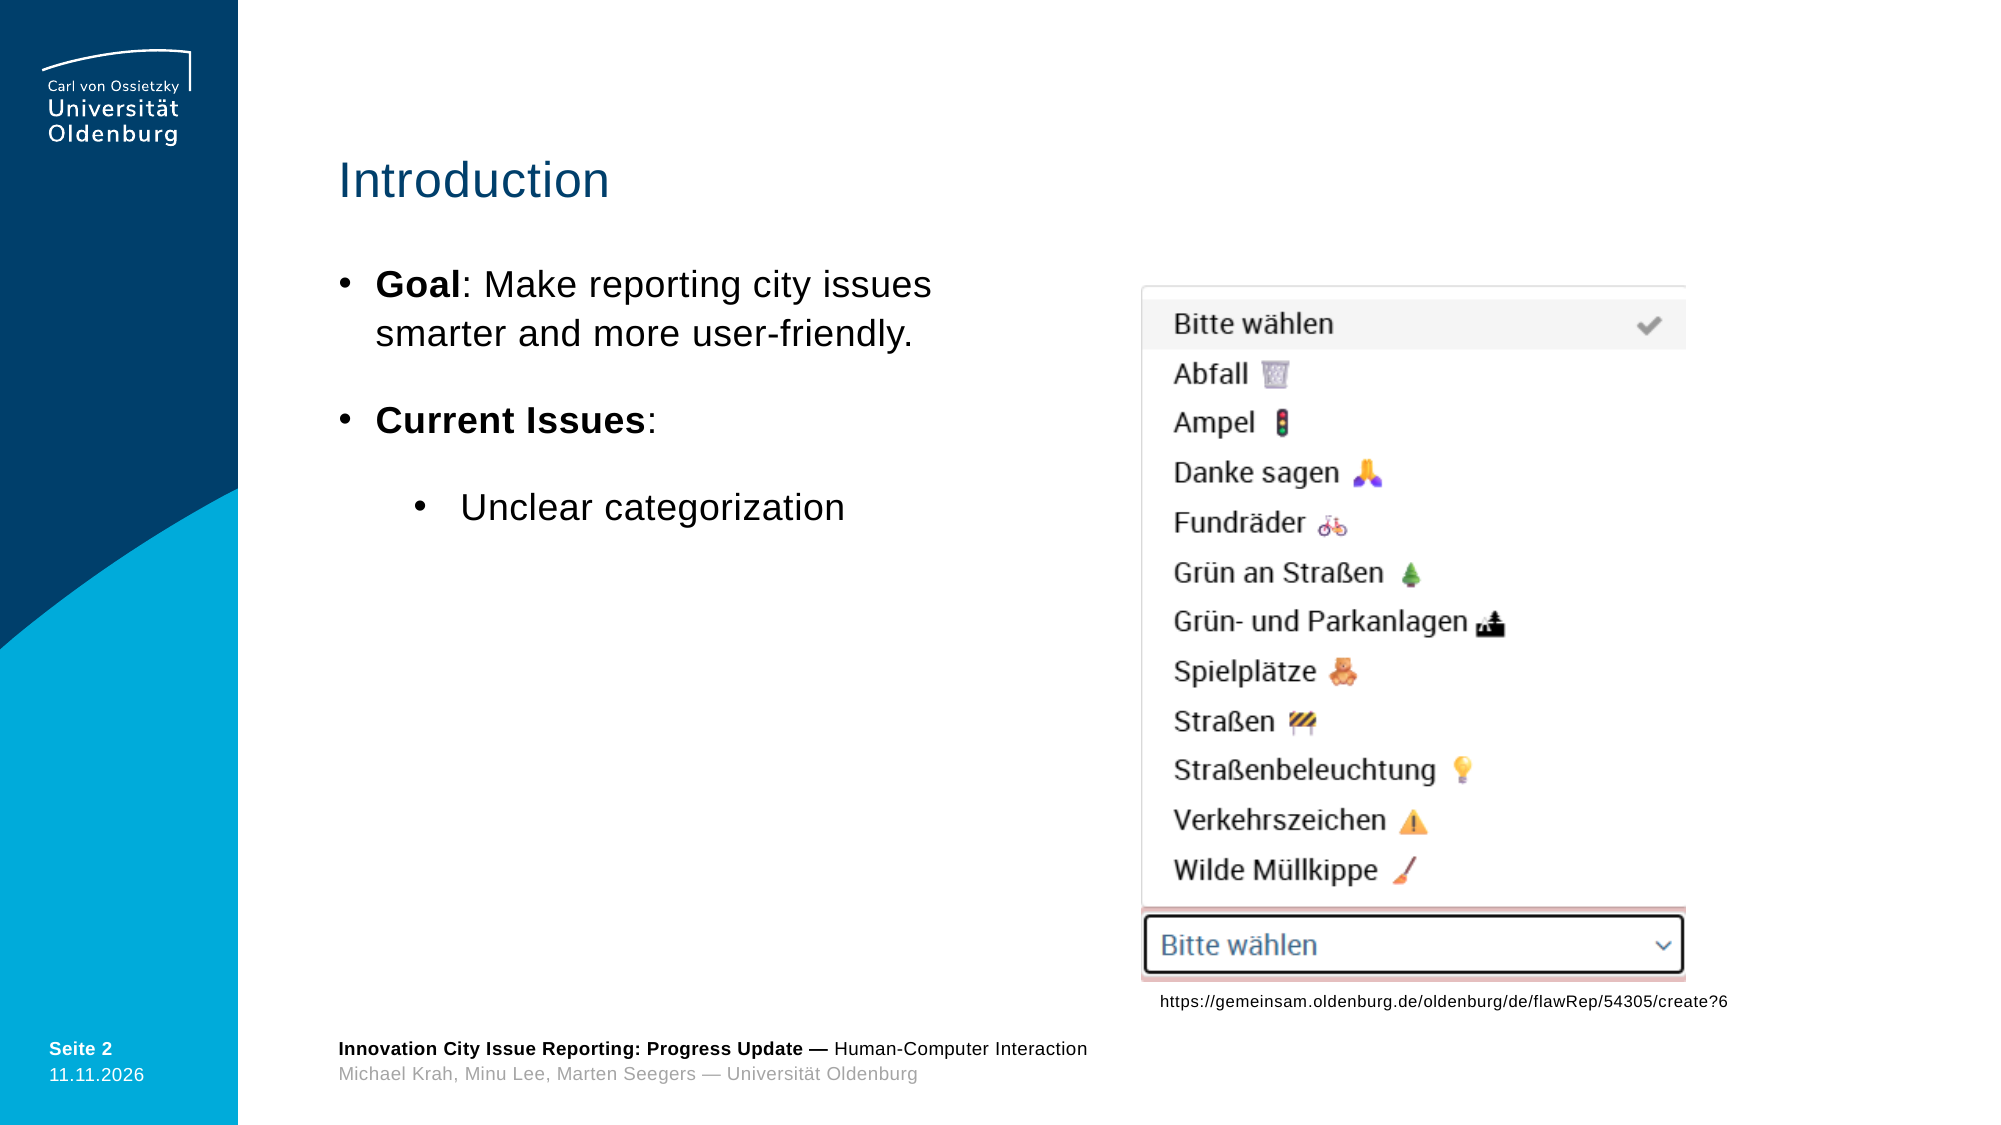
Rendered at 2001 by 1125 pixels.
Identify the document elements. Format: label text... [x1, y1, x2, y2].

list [1141, 284, 1686, 982]
title Introduction [338, 153, 1750, 226]
list Goal: Make reporting city issues smarter and more user-friendly. Current Issues: Unclear categorization [338, 255, 1012, 1012]
text_box https://gemeinsam.oldenburg.de/oldenburg/de/flawRep/54305/create?6 [1145, 981, 1745, 1019]
